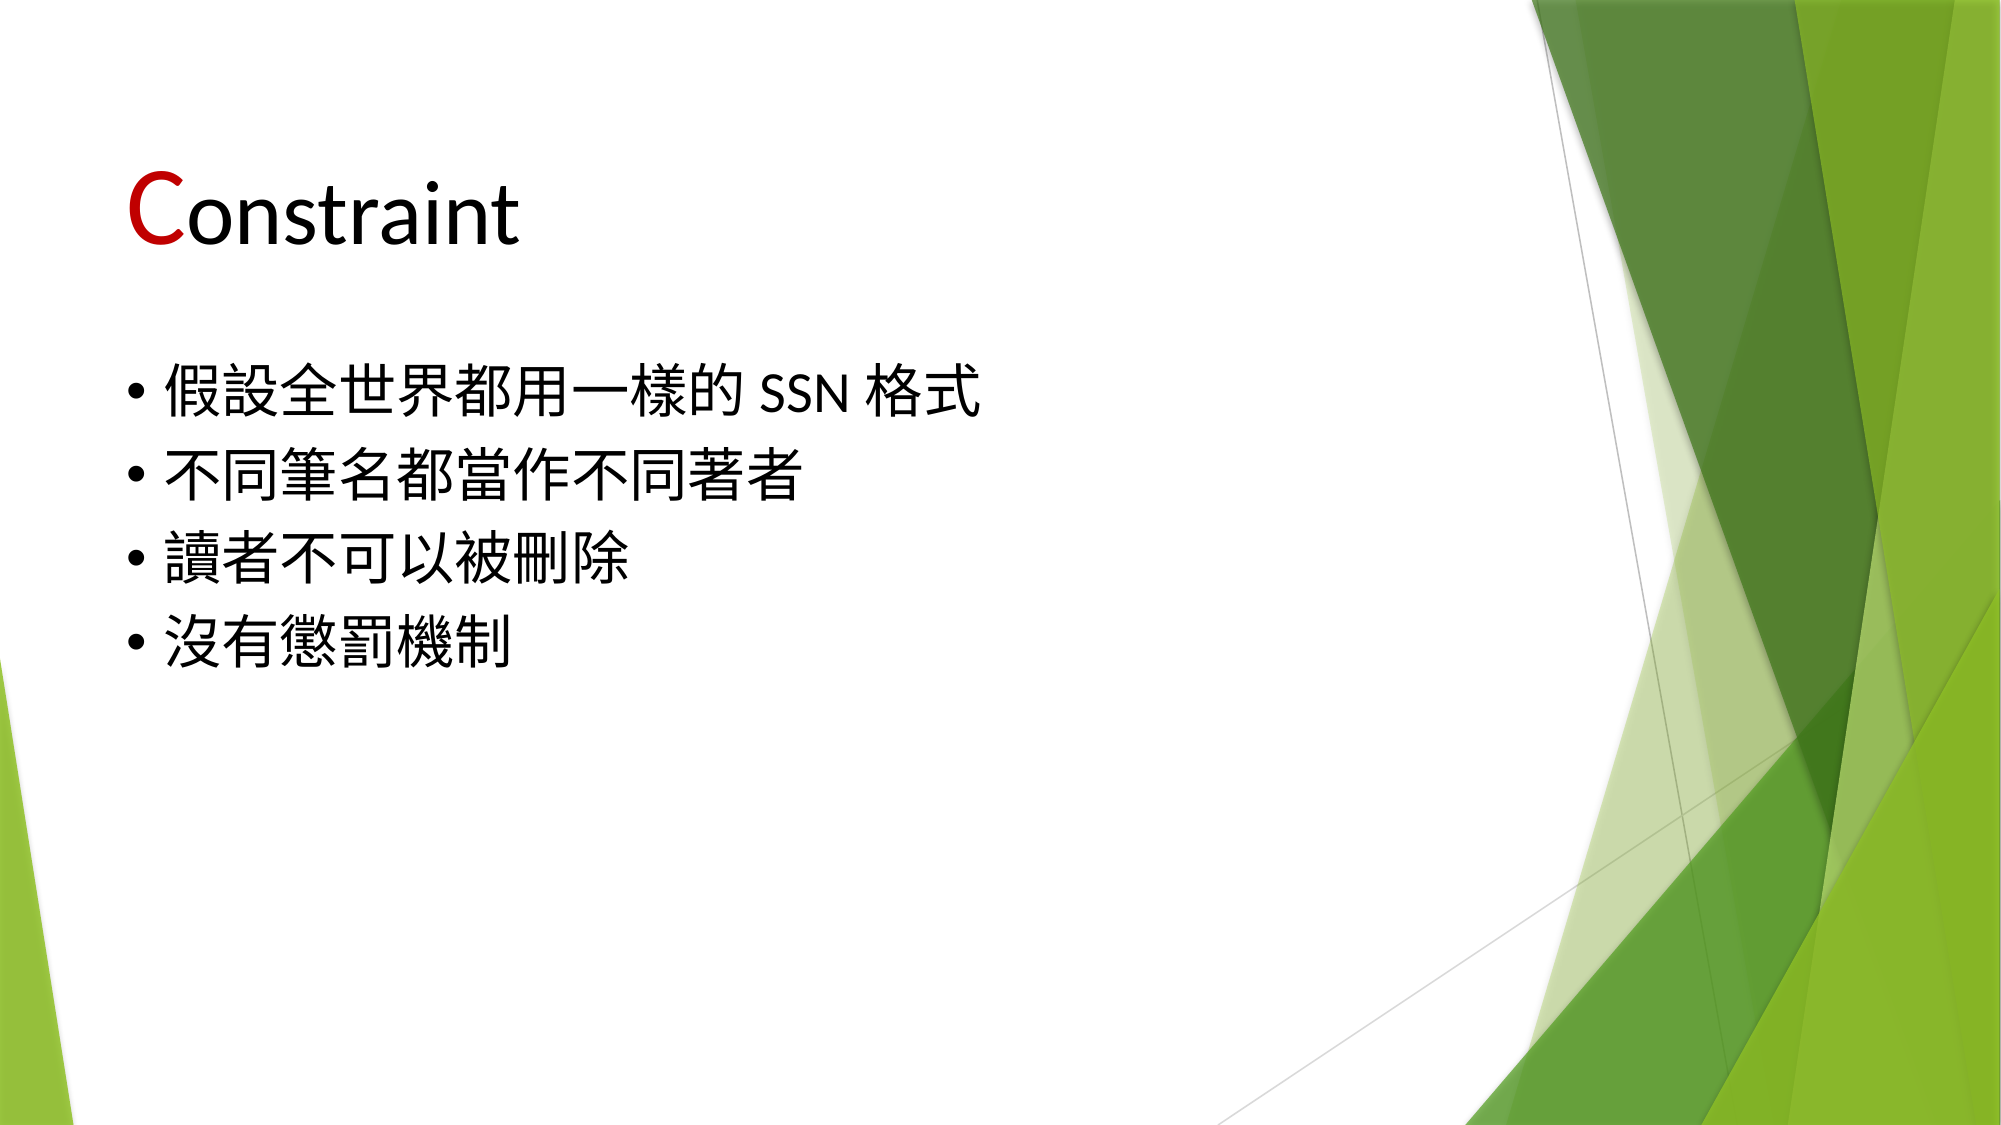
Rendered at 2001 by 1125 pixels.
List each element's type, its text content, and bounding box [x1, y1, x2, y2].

list 假設全世界都用一樣的SSN格式 不同筆名都當作不同著者 讀者不可以被刪除 沒有懲罰機制 [111, 354, 1522, 992]
title Constraint [111, 99, 1522, 317]
